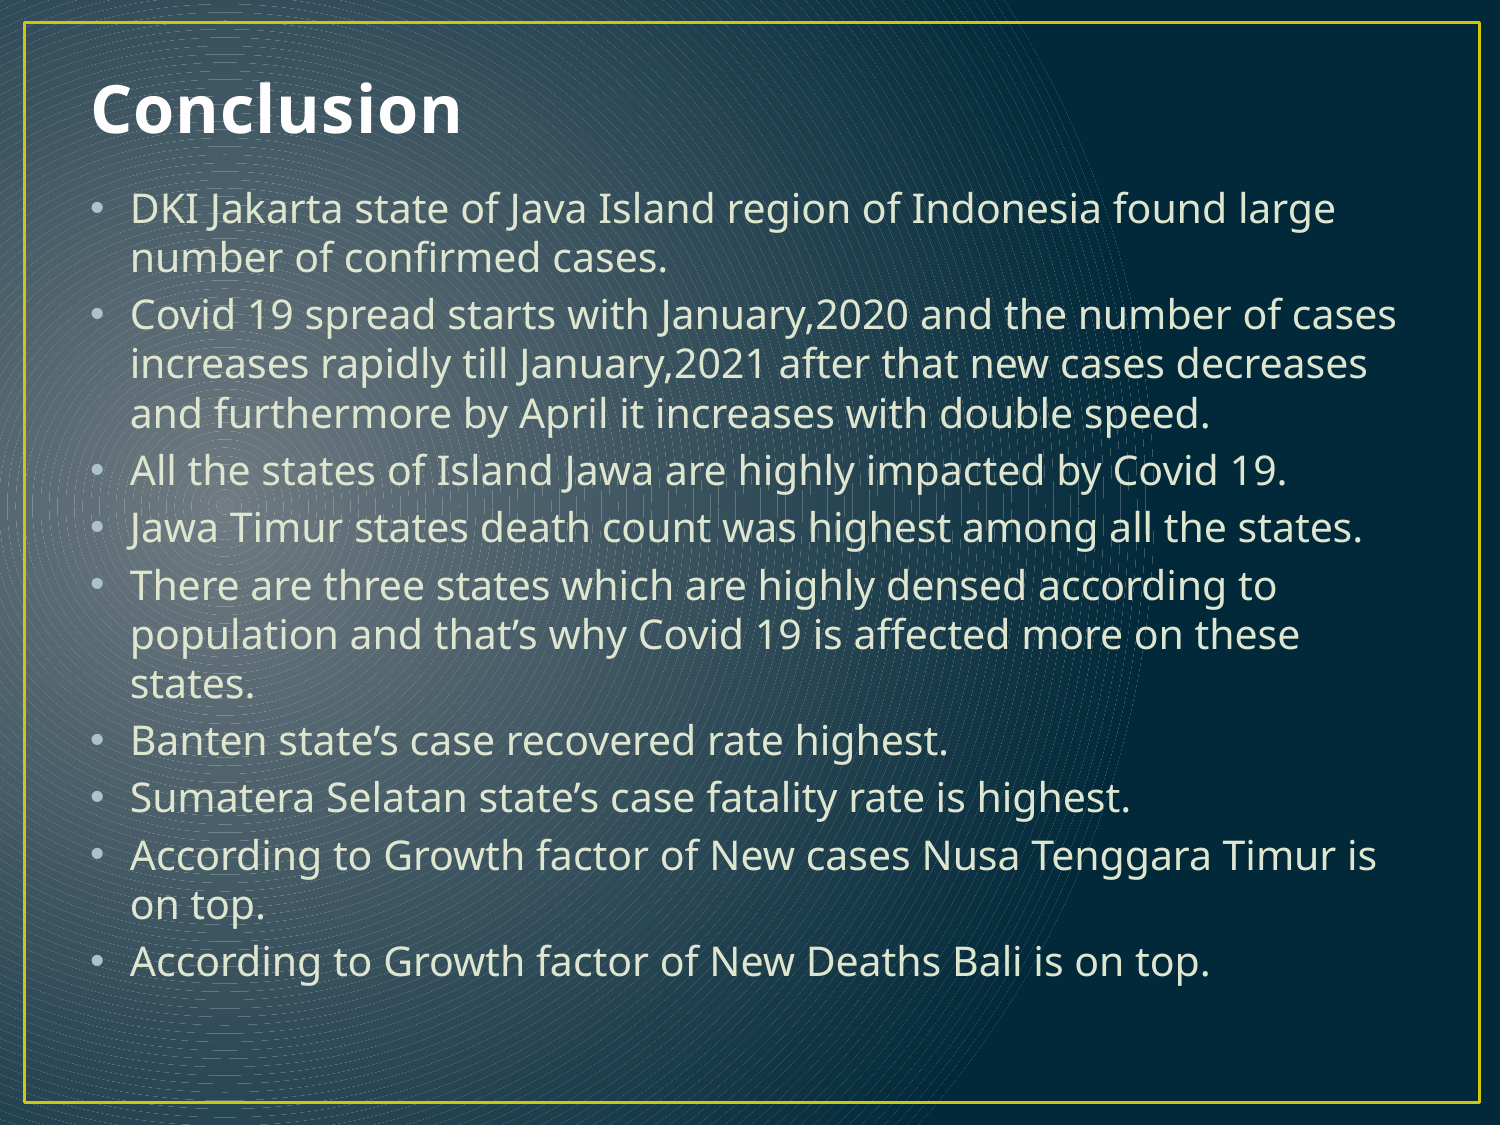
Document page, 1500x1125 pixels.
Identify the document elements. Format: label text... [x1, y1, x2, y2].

title Conclusion [75, 37, 1425, 155]
list DKI Jakarta state of Java Island region of Indonesia found large number of confirmed cases. Covid 19 spread starts with January,2020 and the number of cases increases rapidly till January,2021 after that new cases decreases and furthermore by April it increases with double speed. All the states of Island Jawa are highly impacted by Covid 19. Jawa Timur states death count was highest among all the states. There are three states which are highly densed according to population and that’s why Covid 19 is affected more on these states. Banten state’s case recovered rate highest. Sumatera Selatan state’s case fatality rate is highest. According to Growth factor of New cases Nusa Tenggara Timur is on top. According to Growth factor of New Deaths Bali is on top. [75, 174, 1425, 1050]
